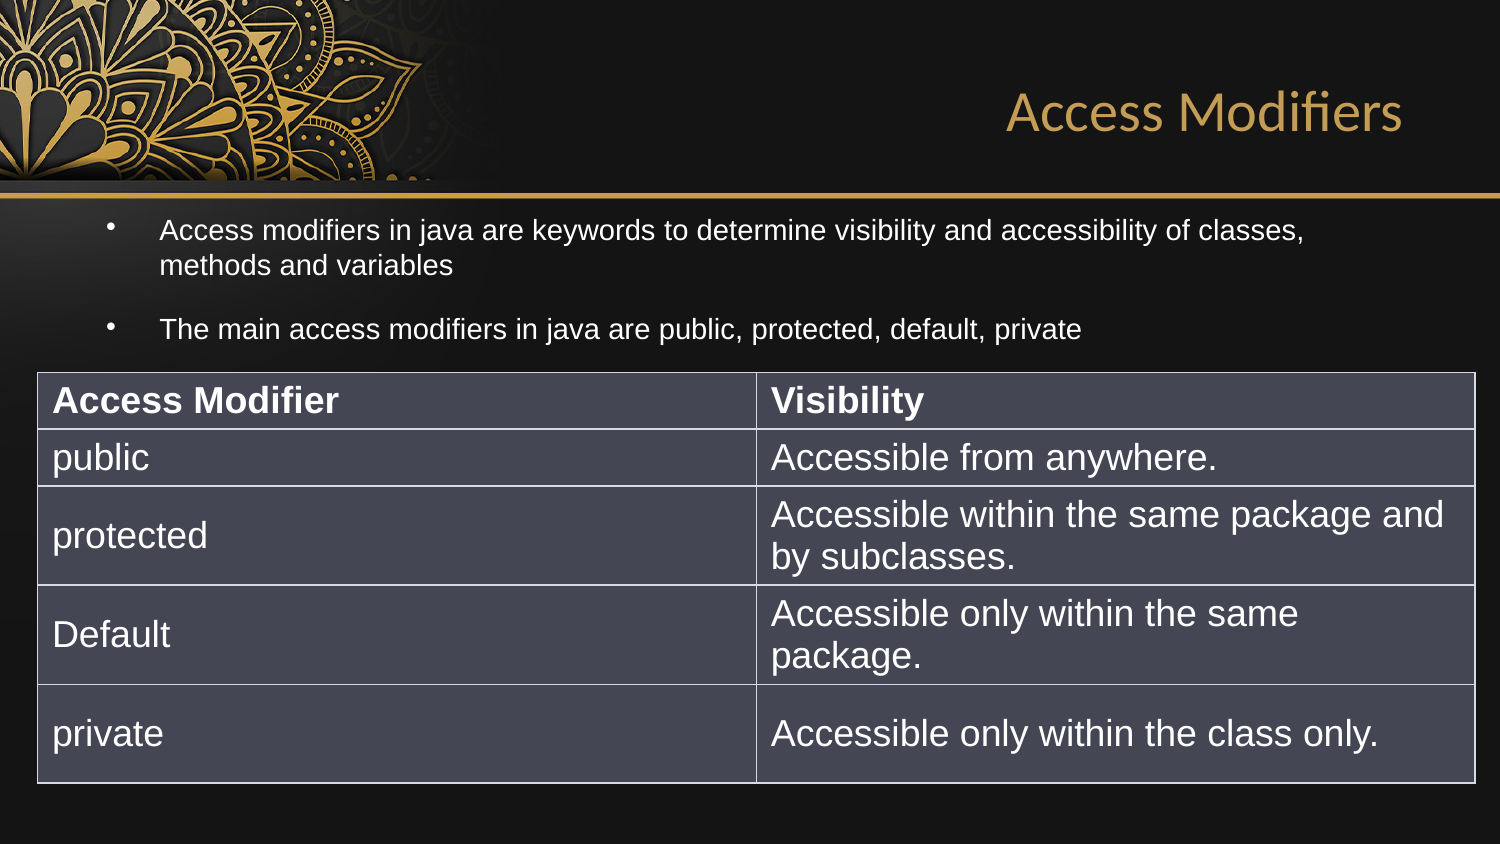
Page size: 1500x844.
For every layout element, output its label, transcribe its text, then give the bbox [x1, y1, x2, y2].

picture [0, 0, 1500, 844]
table_cell Default [38, 586, 756, 684]
table_cell Accessible only within the same package. [757, 586, 1474, 684]
text_box Access Modifiers [79, 46, 1419, 171]
table_cell Accessible within the same package and by subclasses. [757, 487, 1474, 584]
table_cell Accessible from anywhere. [757, 430, 1474, 485]
table_cell private [38, 685, 756, 782]
table_cell public [38, 430, 756, 485]
text_box Access modifiers in java are keywords to determine visibility and accessibility of classes, methods and variables The main access modifiers in java are public, protected, default, private [73, 203, 1426, 372]
table_cell Accessible only within the class only. [757, 685, 1474, 782]
table_header Visibility [757, 373, 1474, 428]
table_cell protected [38, 487, 756, 584]
table_header Access Modifier [38, 373, 756, 428]
